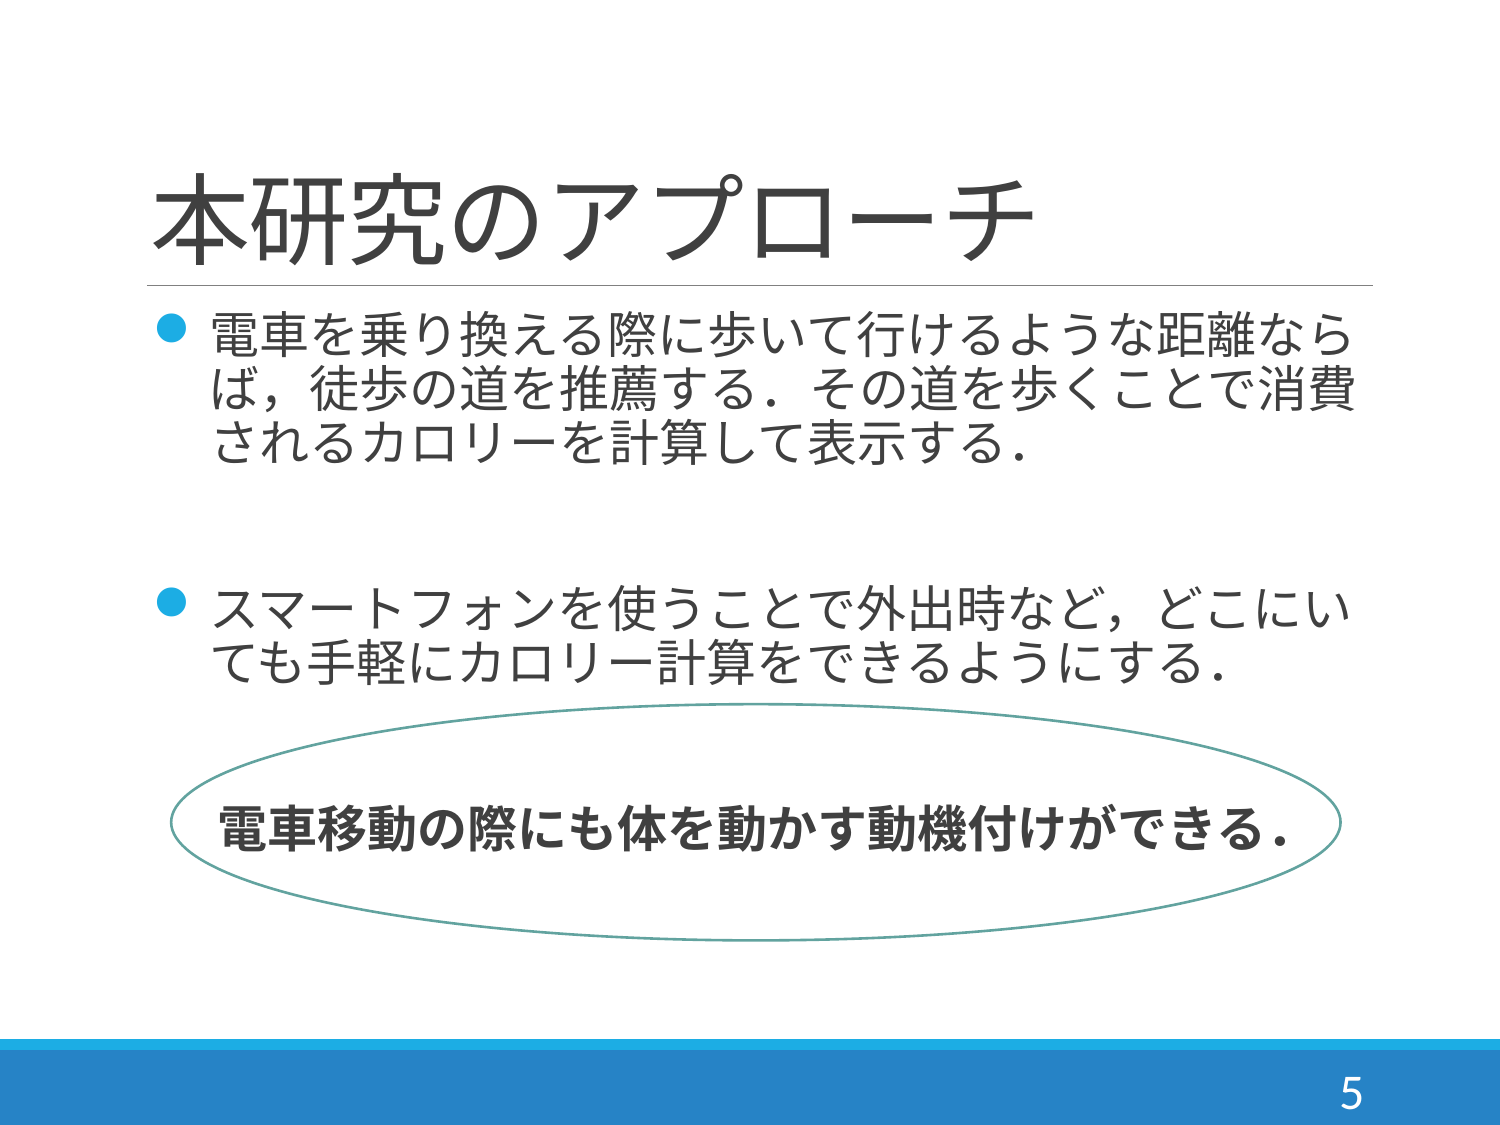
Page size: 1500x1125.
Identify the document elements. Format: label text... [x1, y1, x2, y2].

text_box [169, 702, 1342, 942]
list 電車を乗り換える際に歩いて行けるような距離ならば，徒歩の道を推薦する．その道を歩くことで消費されるカロリーを計算して表示する． スマートフォンを使うことで外出時など，どこにいても手軽にカロリー計算をできるようにする． 電車移動の際にも体を動かす動機付けができる． [135, 302, 1373, 963]
slide_number 5 [1218, 1059, 1380, 1120]
title 本研究のアプローチ [135, 47, 1373, 285]
